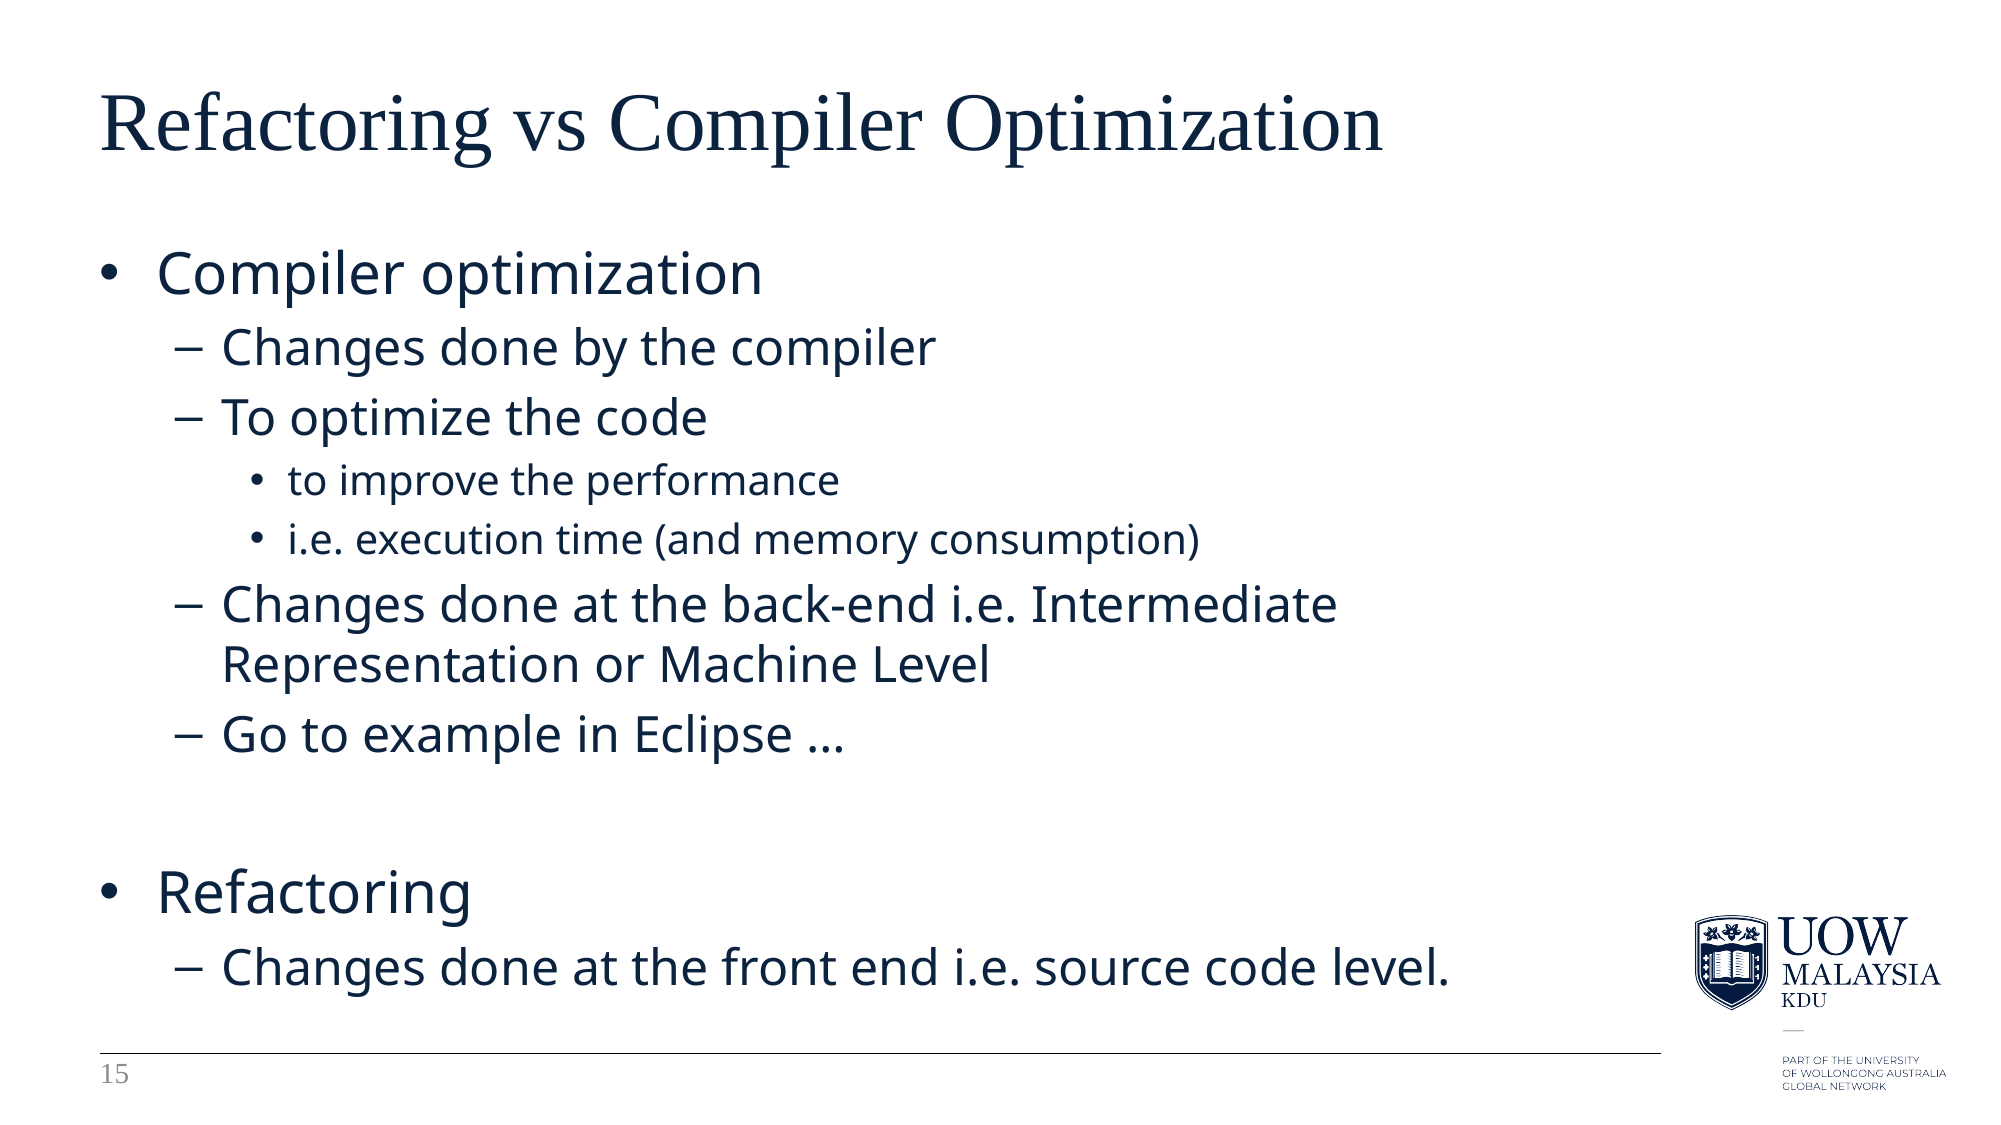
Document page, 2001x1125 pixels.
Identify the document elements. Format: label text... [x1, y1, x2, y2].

picture [1695, 915, 1947, 1091]
list Compiler optimization Changes done by the compiler To optimize the code to improve the performance i.e. execution time (and memory consumption) Changes done at the back-end i.e. Intermediate Representation or Machine Level Go to example in Eclipse … Refactoring Changes done at the front end i.e. source code level. [99, 235, 1693, 1007]
title Refactoring vs Compiler Optimization [99, 67, 1661, 207]
slide_number 15 [99, 1059, 180, 1091]
